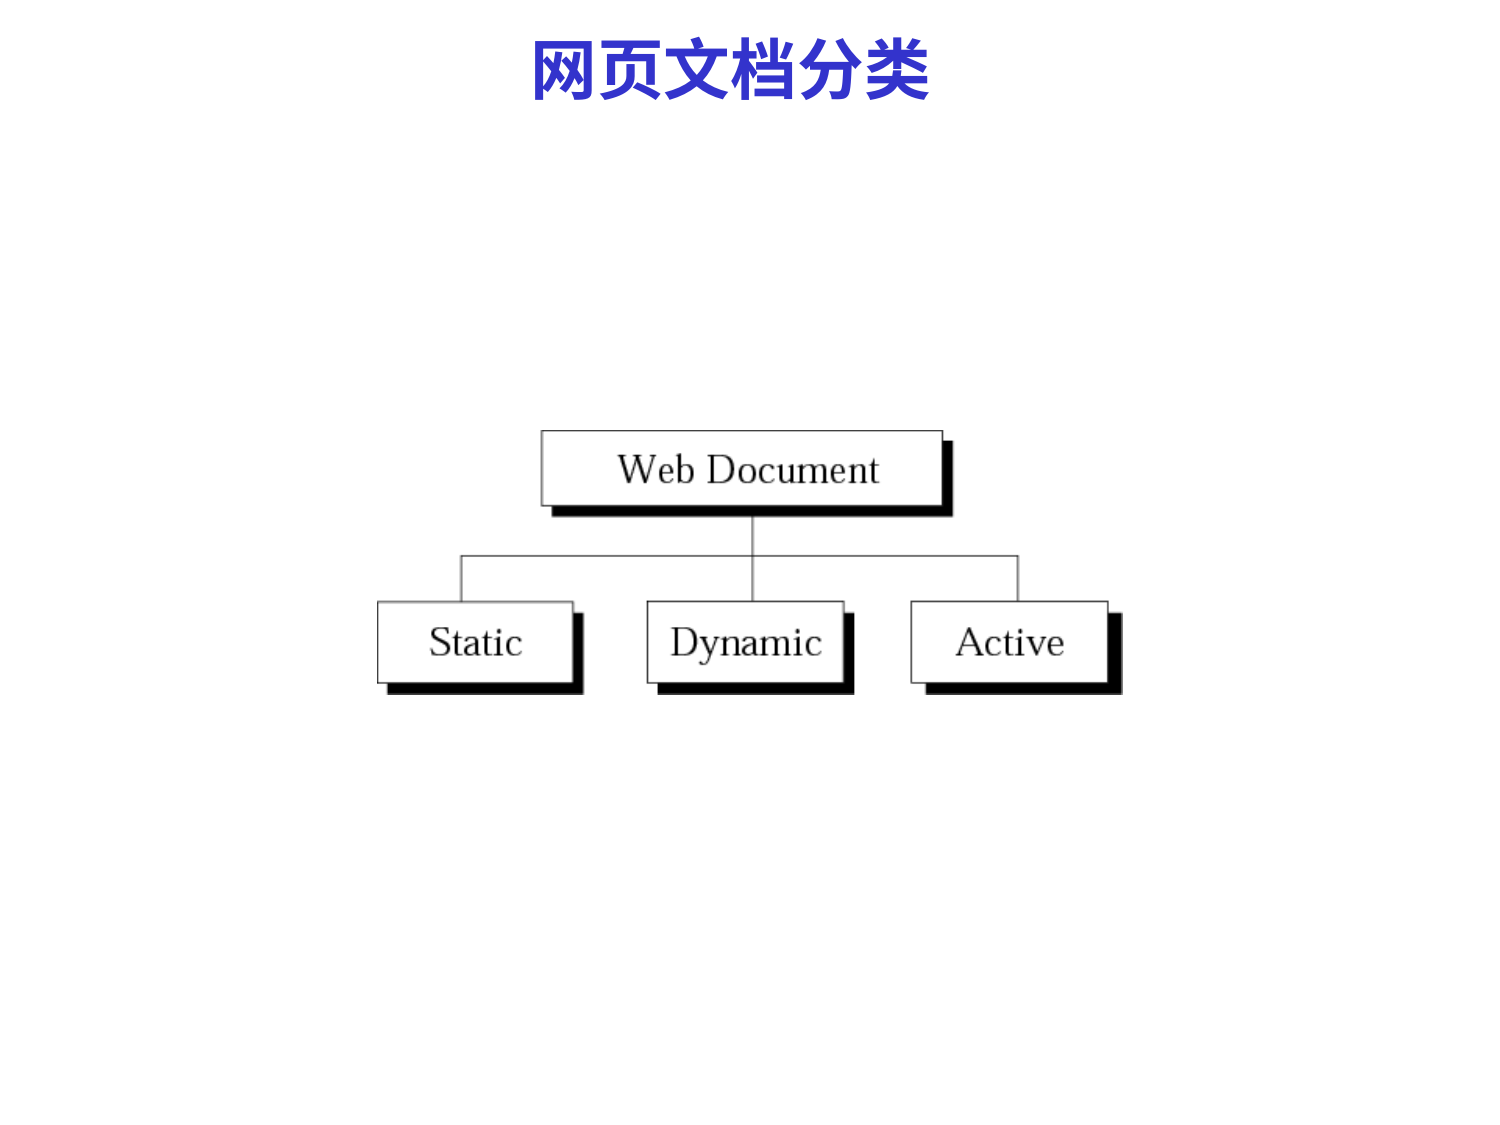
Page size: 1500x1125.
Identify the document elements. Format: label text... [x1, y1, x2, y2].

picture [377, 430, 1123, 695]
text_box 网页文档分类 [337, 20, 1124, 116]
